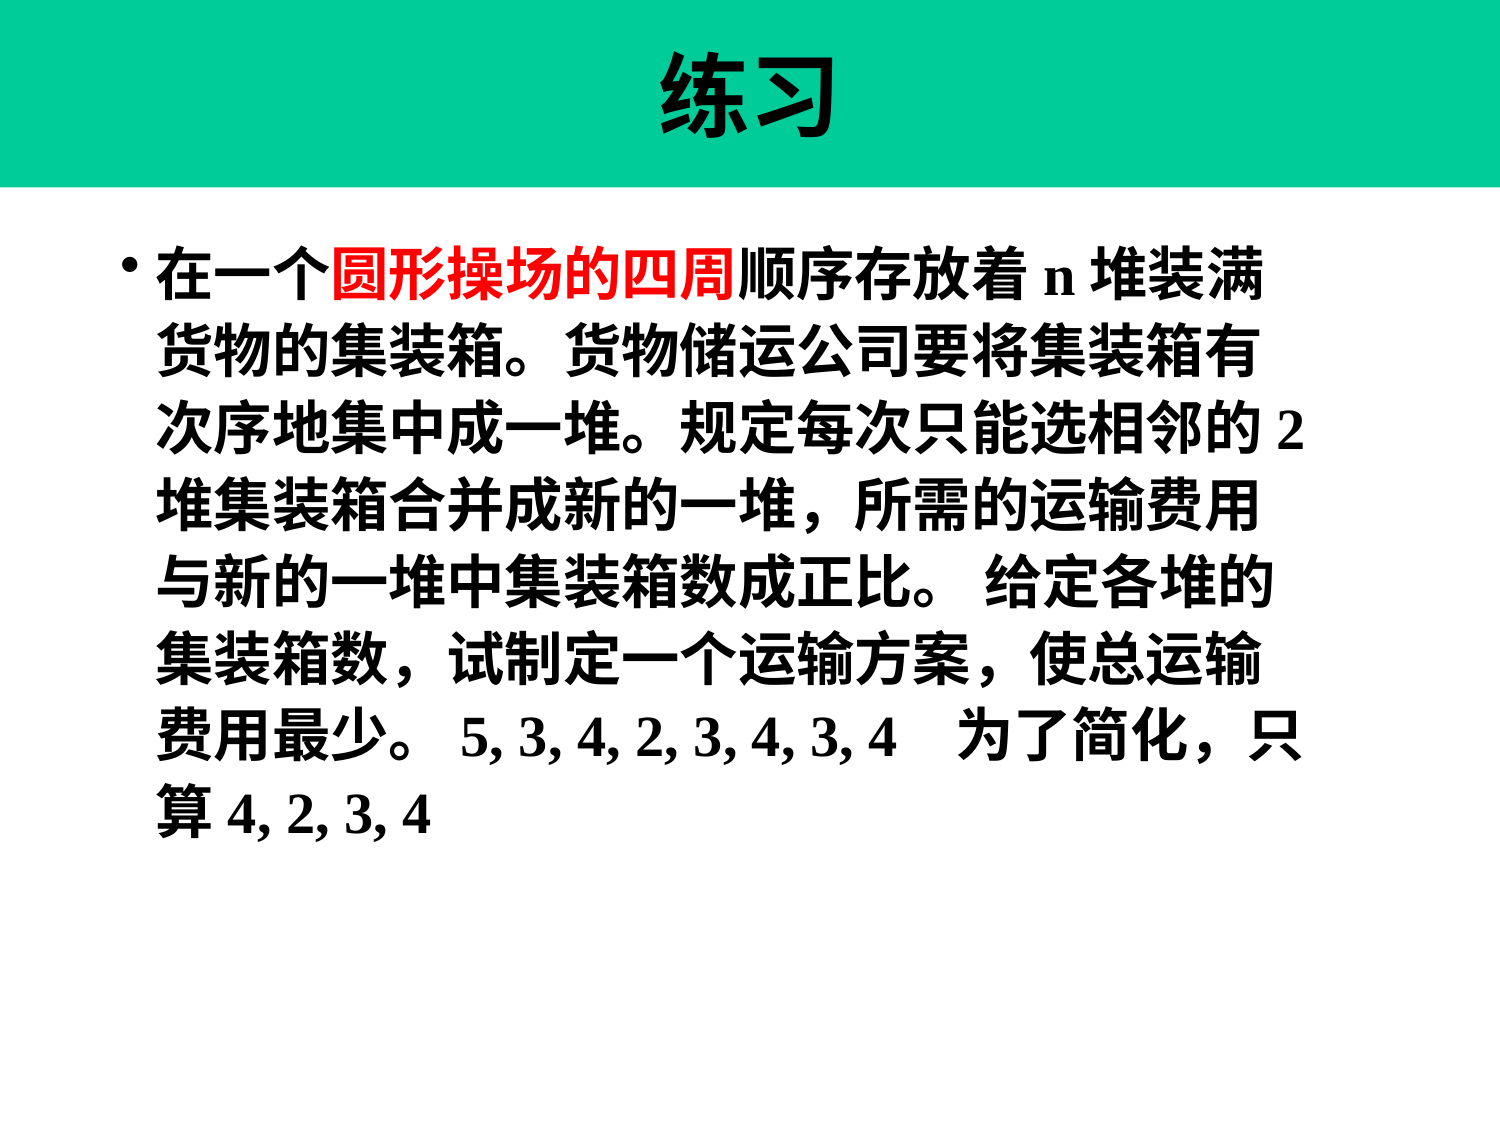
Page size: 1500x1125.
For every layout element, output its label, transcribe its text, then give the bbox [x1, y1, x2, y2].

text_box 在一个圆形操场的四周顺序存放着n堆装满货物的集装箱。货物储运公司要将集装箱有次序地集中成一堆。规定每次只能选相邻的2堆集装箱合并成新的一堆，所需的运输费用与新的一堆中集装箱数成正比。 给定各堆的集装箱数，试制定一个运输方案，使总运输费用最少。5, 3, 4, 2, 3, 4, 3, 4 为了简化，只算4, 2, 3, 4 [105, 222, 1329, 853]
title 练习 [0, 0, 1500, 188]
